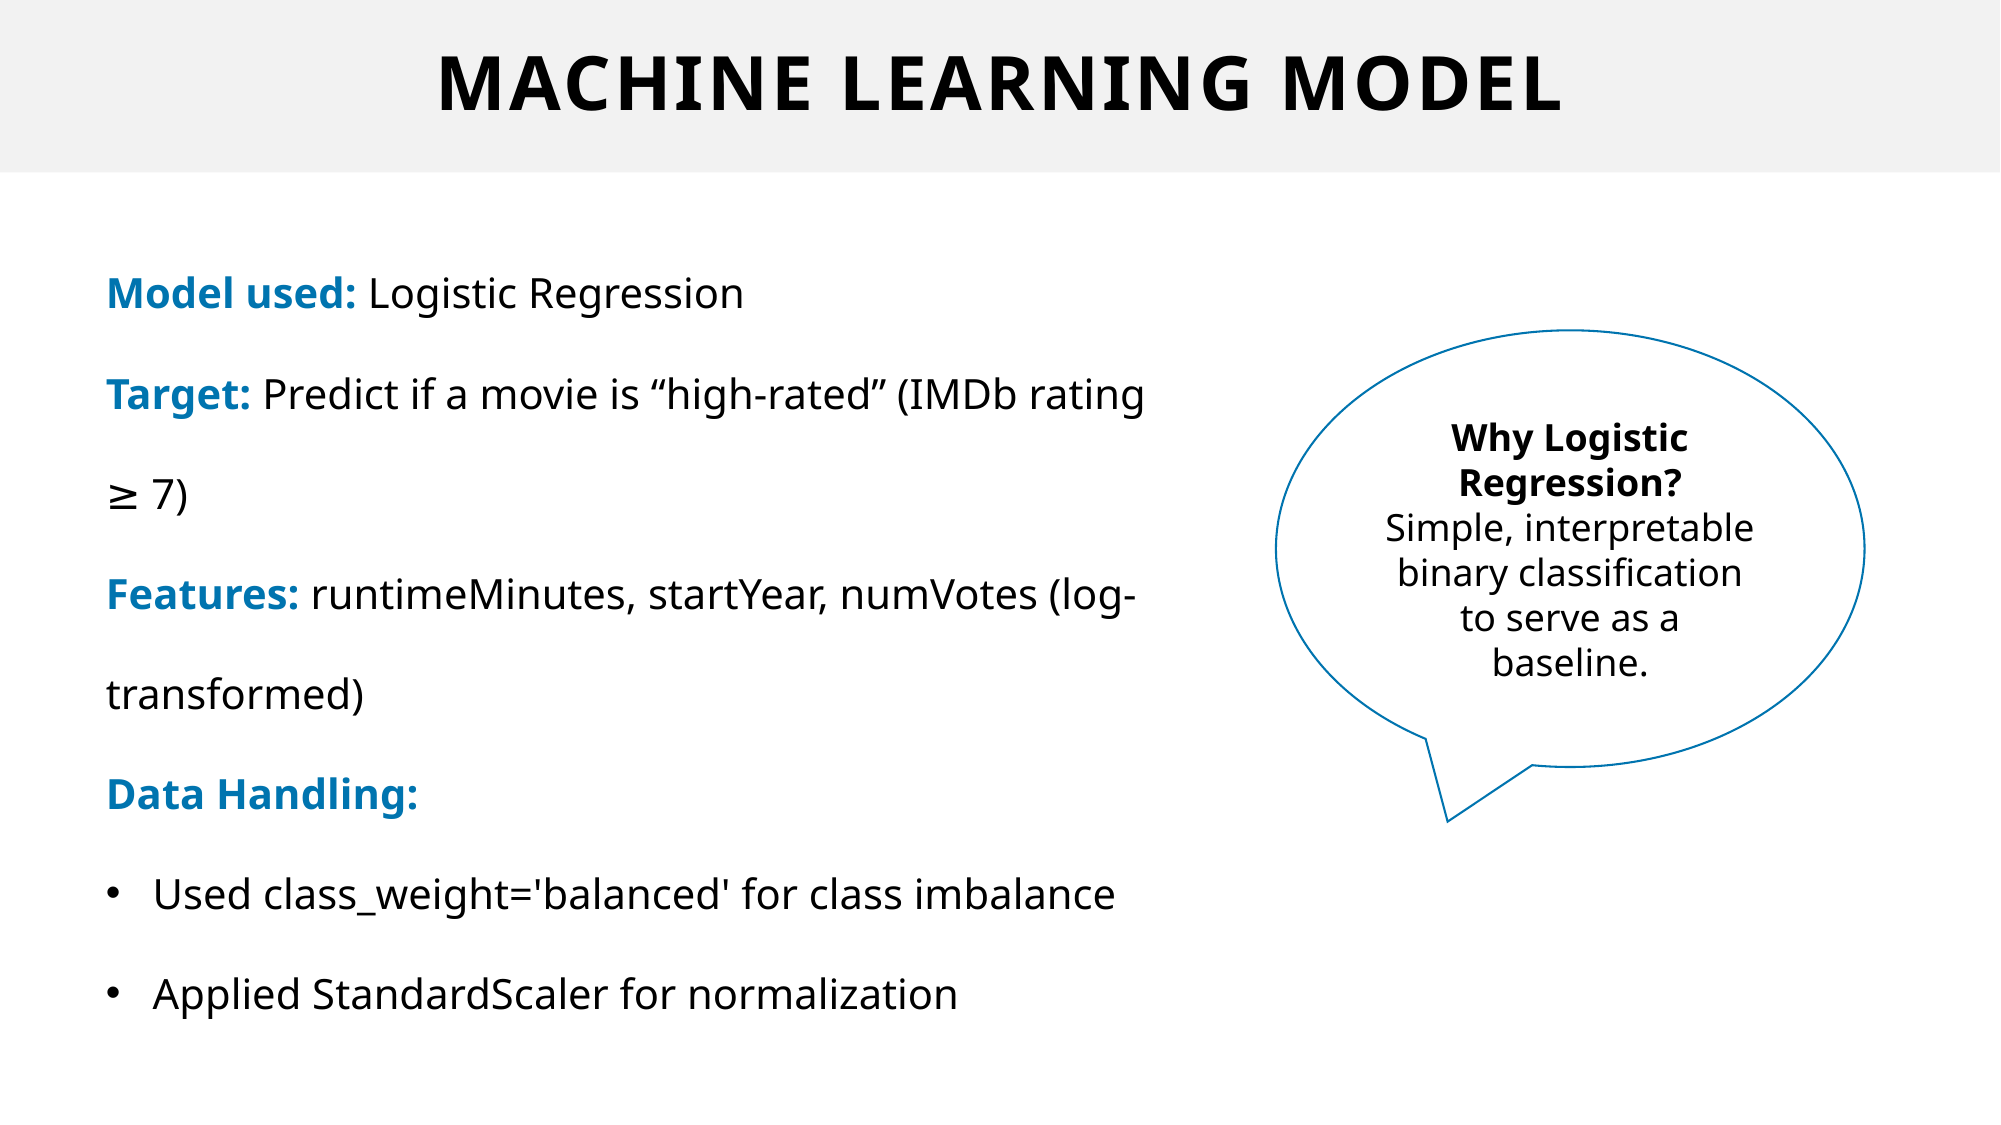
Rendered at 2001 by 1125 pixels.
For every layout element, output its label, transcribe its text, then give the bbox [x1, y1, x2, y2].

text_box Model used: Logistic Regression Target: Predict if a movie is “high-rated” (IMDb rating ≥ 7) Features: runtimeMinutes, startYear, numVotes (log-transformed) Data Handling: Used class_weight='balanced' for class imbalance Applied StandardScaler for normalization [91, 209, 1202, 1025]
title MACHINE LEARNING MODEL [0, 0, 2000, 173]
text_box Why Logistic Regression? Simple, interpretable binary classification to serve as a baseline. [1274, 329, 1866, 824]
